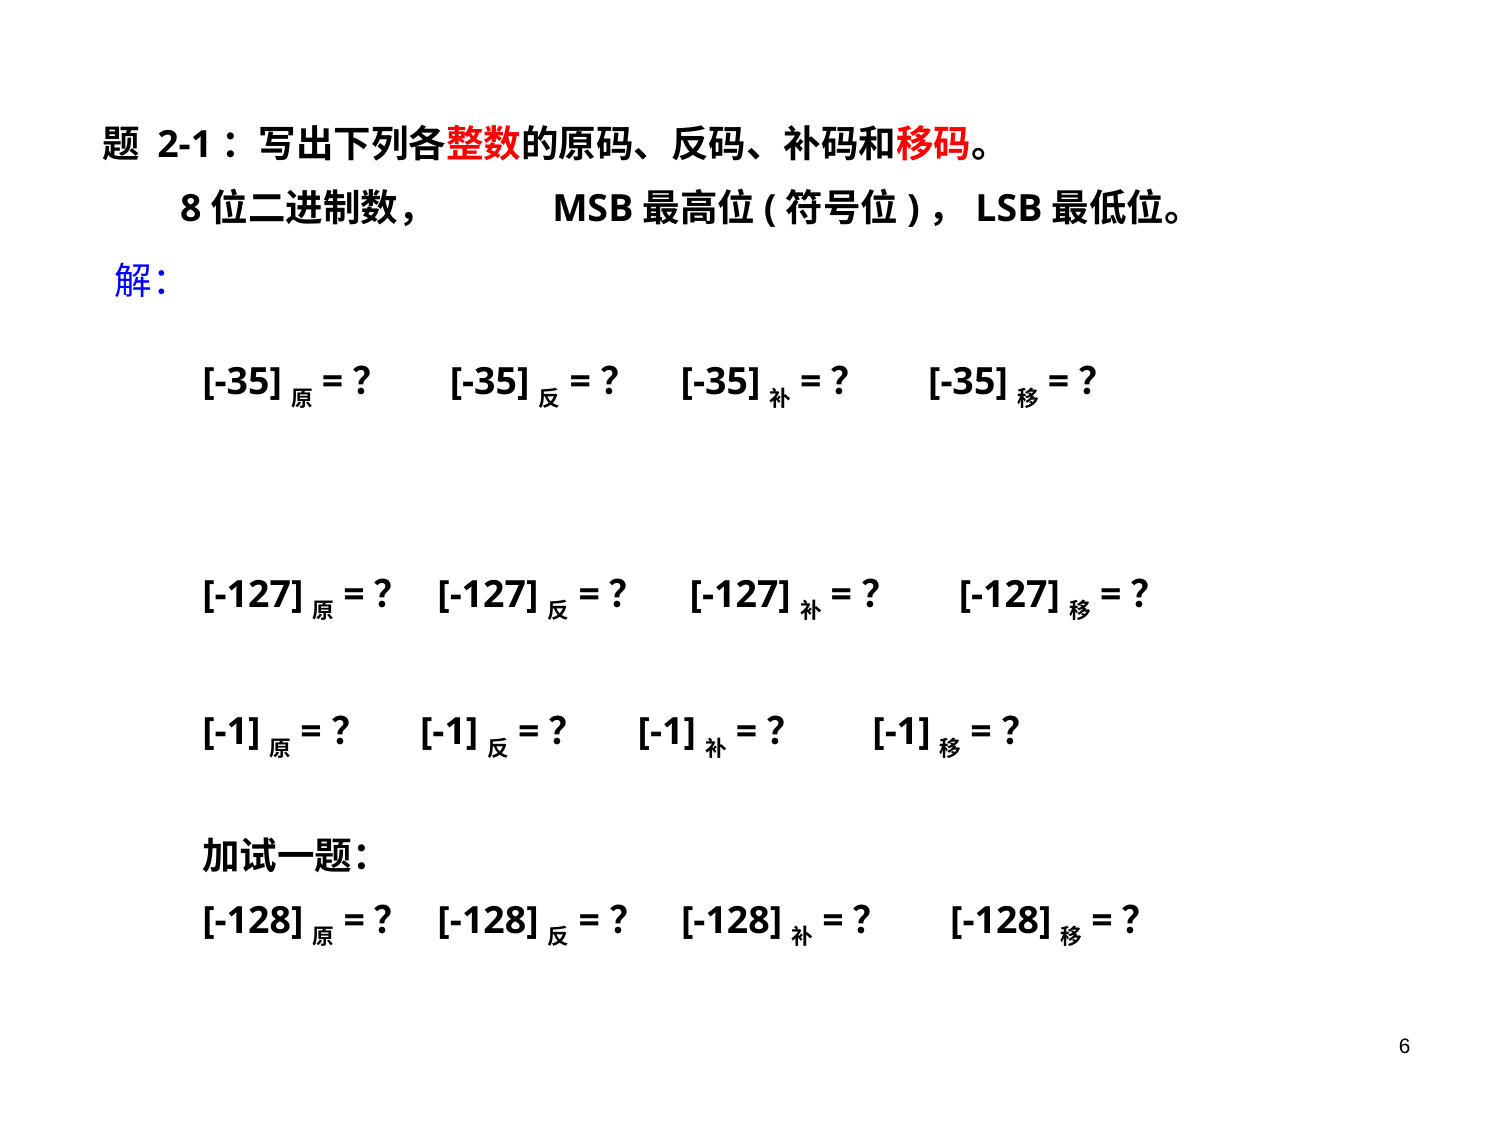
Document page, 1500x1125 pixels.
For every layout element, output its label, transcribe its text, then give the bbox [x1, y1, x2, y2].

text_box [1074, 1024, 1425, 1100]
text_box [-35]原=？ [-35]反=？ [-35]补=？ [-35]移=？ [187, 349, 1325, 418]
text_box 加试一题： [-128]原=？ [-128]反=？ [-128]补=？ [-128]移=？ [187, 824, 1275, 957]
text_box [-1]原=？ [-1]反=？ [-1]补=？ [-1]移=？ [187, 699, 1263, 768]
text_box [-127]原=？ [-127]反=？ [-127]补=？ [-127]移=？ [187, 562, 1300, 631]
text_box 题 2-1：写出下列各整数的原码、反码、补码和移码。 8位二进制数， MSB最高位(符号位)，LSB最低位。 [87, 112, 1500, 236]
text_box 解： [100, 249, 205, 310]
